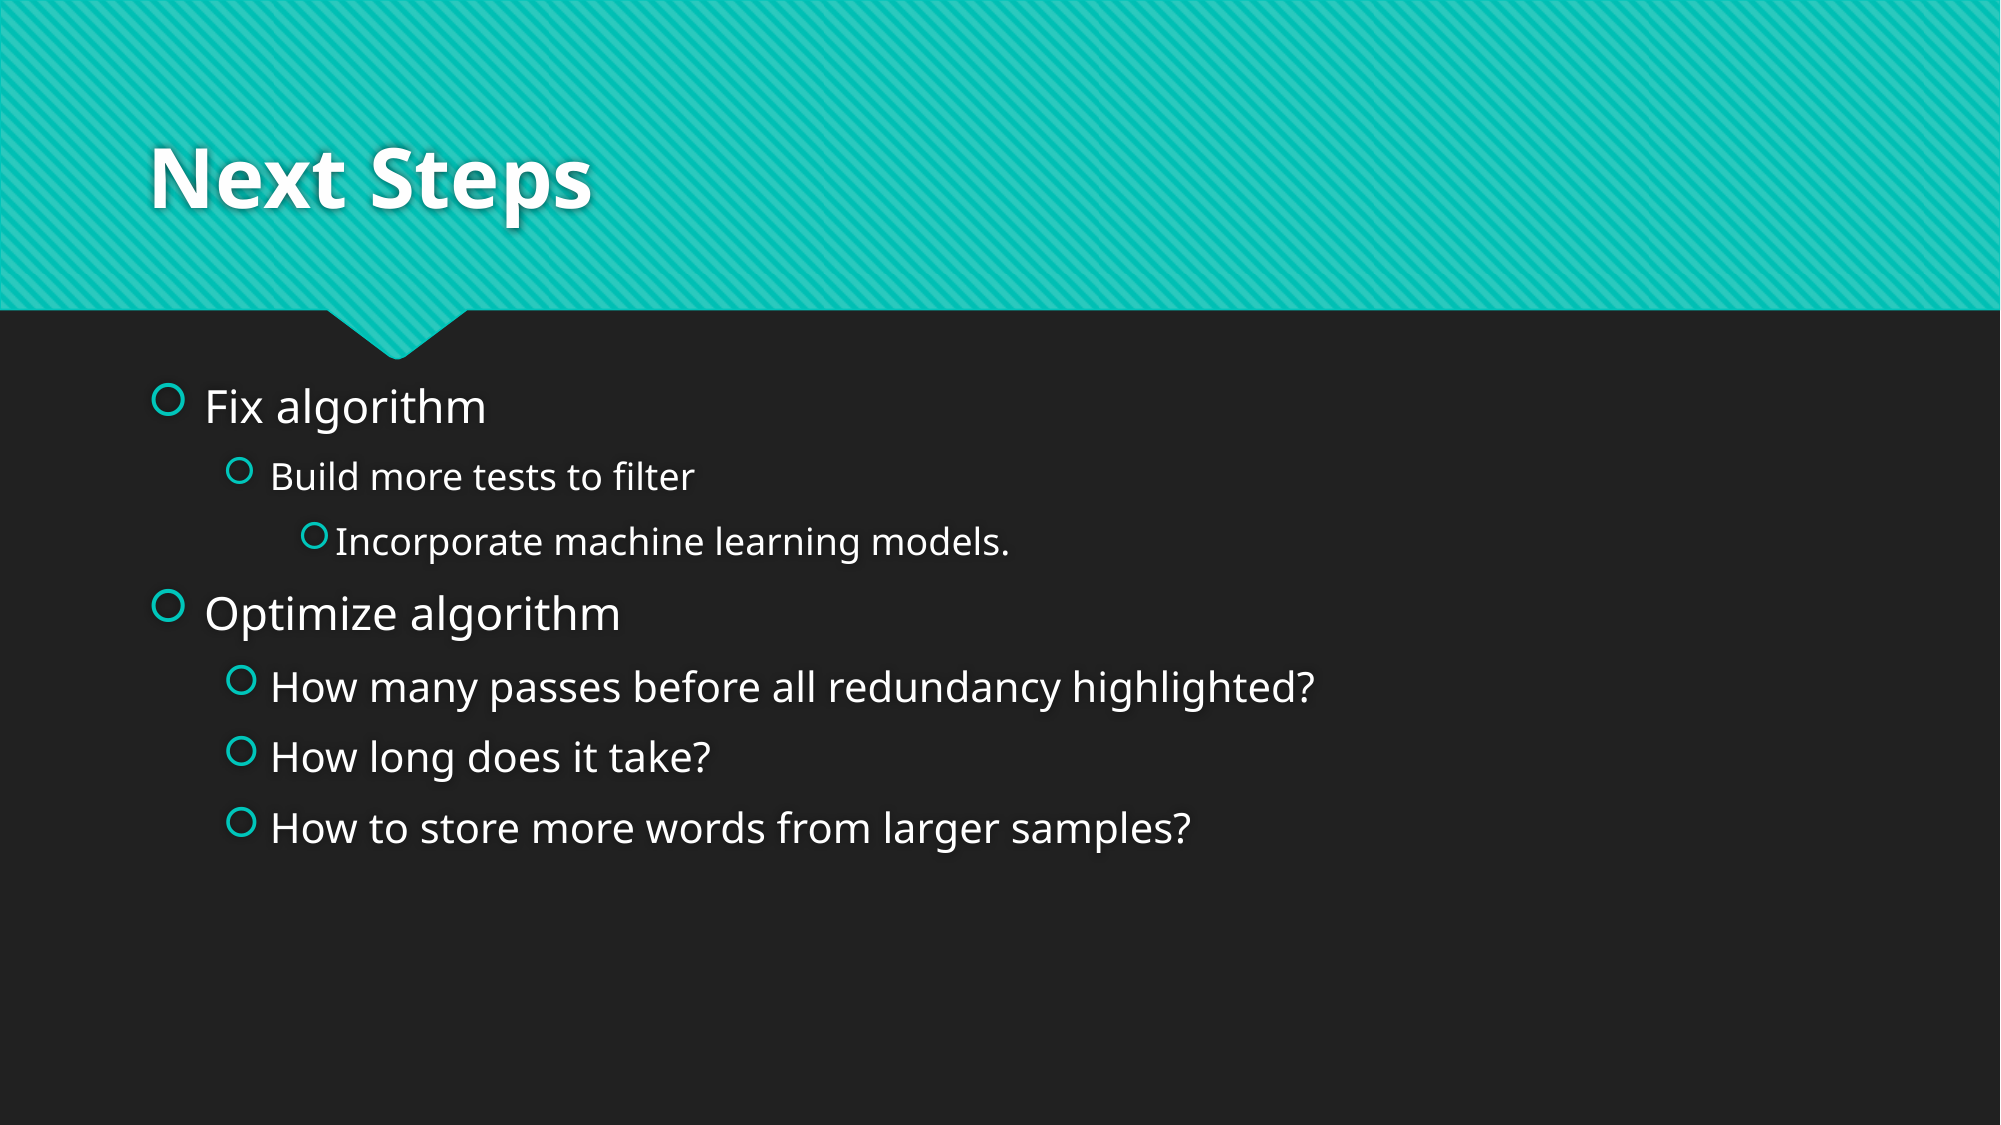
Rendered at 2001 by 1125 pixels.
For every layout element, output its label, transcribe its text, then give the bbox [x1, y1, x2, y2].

title Next Steps [132, 73, 1868, 233]
list Fix algorithm Build more tests to filter Incorporate machine learning models. Optimize algorithm How many passes before all redundancy highlighted? How long does it take? How to store more words from larger samples? [132, 429, 1865, 1027]
